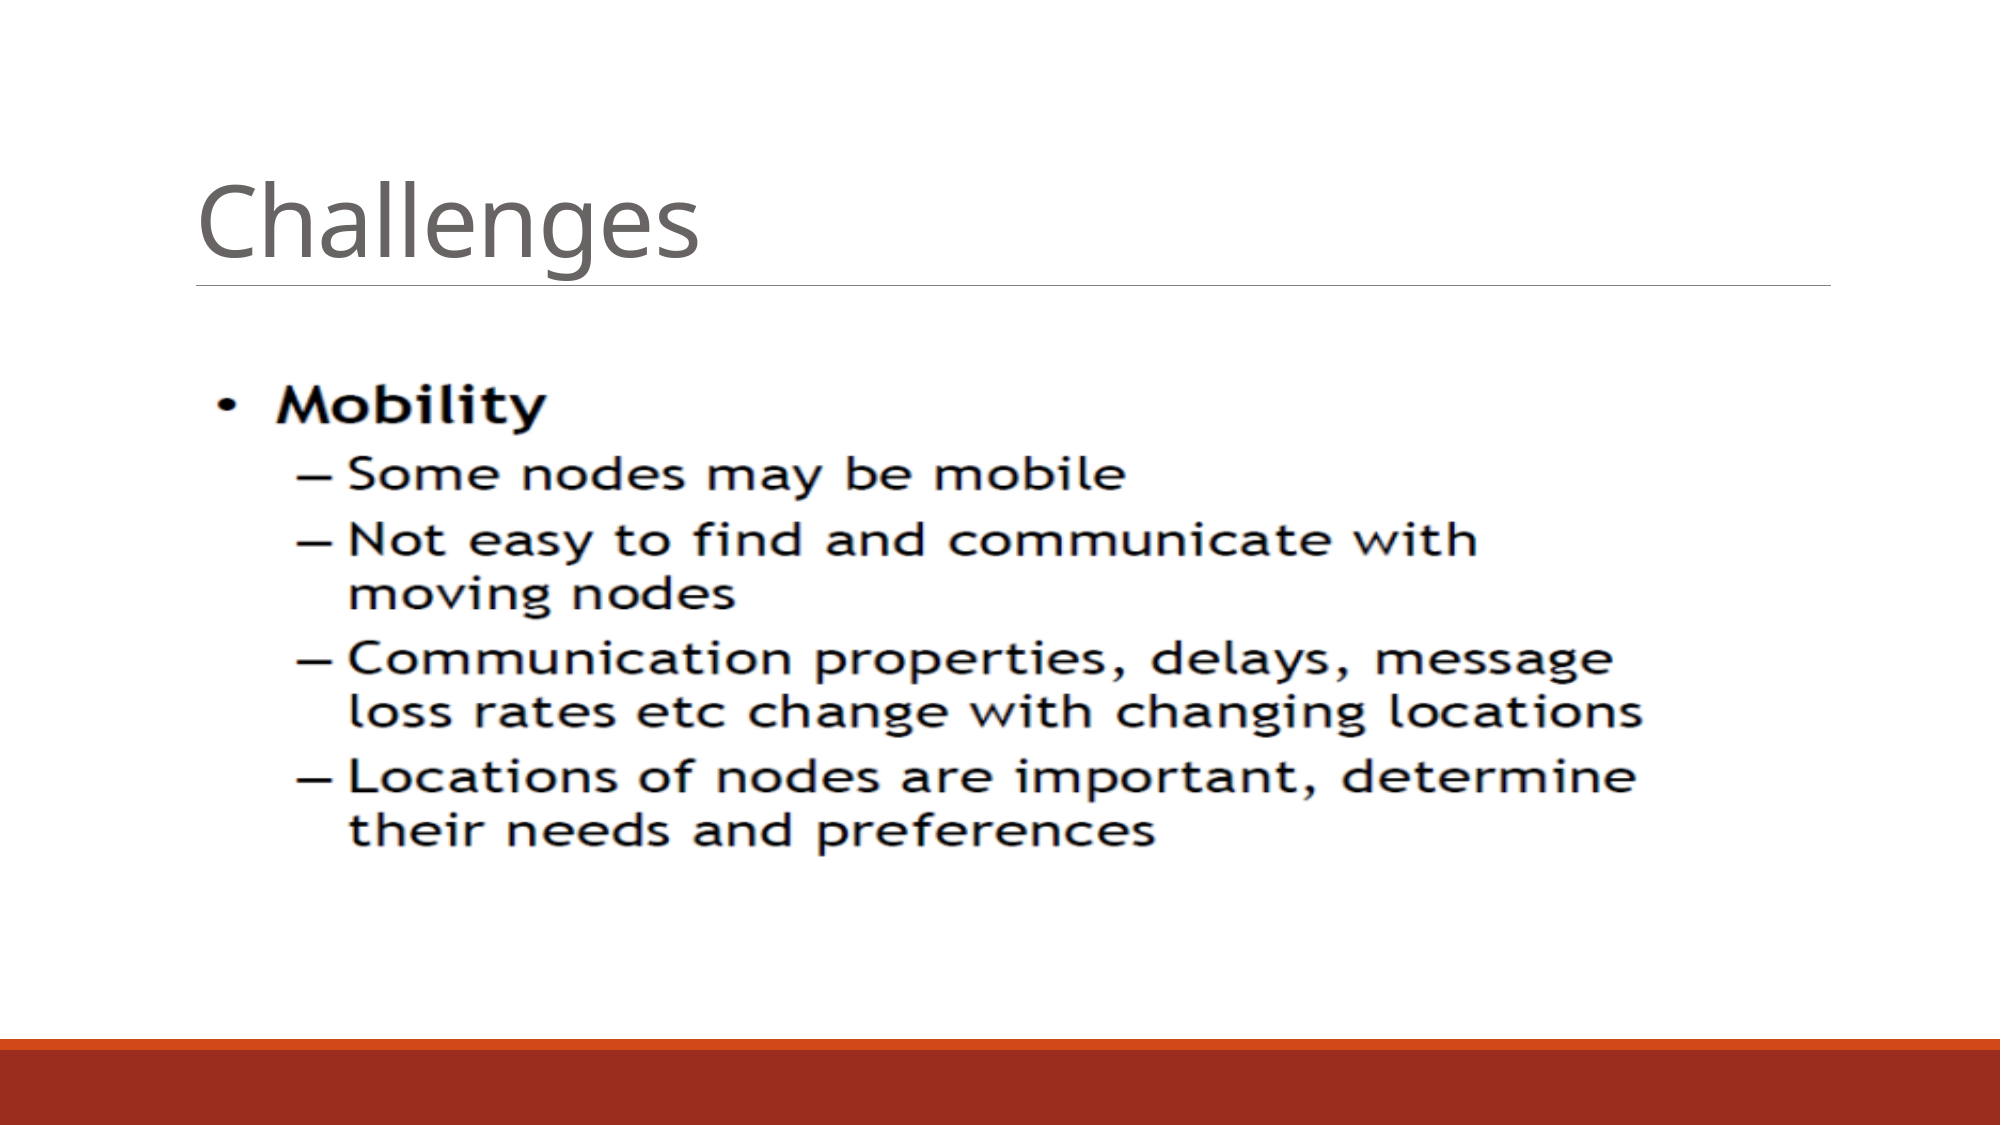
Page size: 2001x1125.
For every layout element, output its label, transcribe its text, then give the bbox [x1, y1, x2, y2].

title Challenges [180, 47, 1830, 285]
picture [179, 352, 1693, 913]
list [180, 302, 1830, 963]
